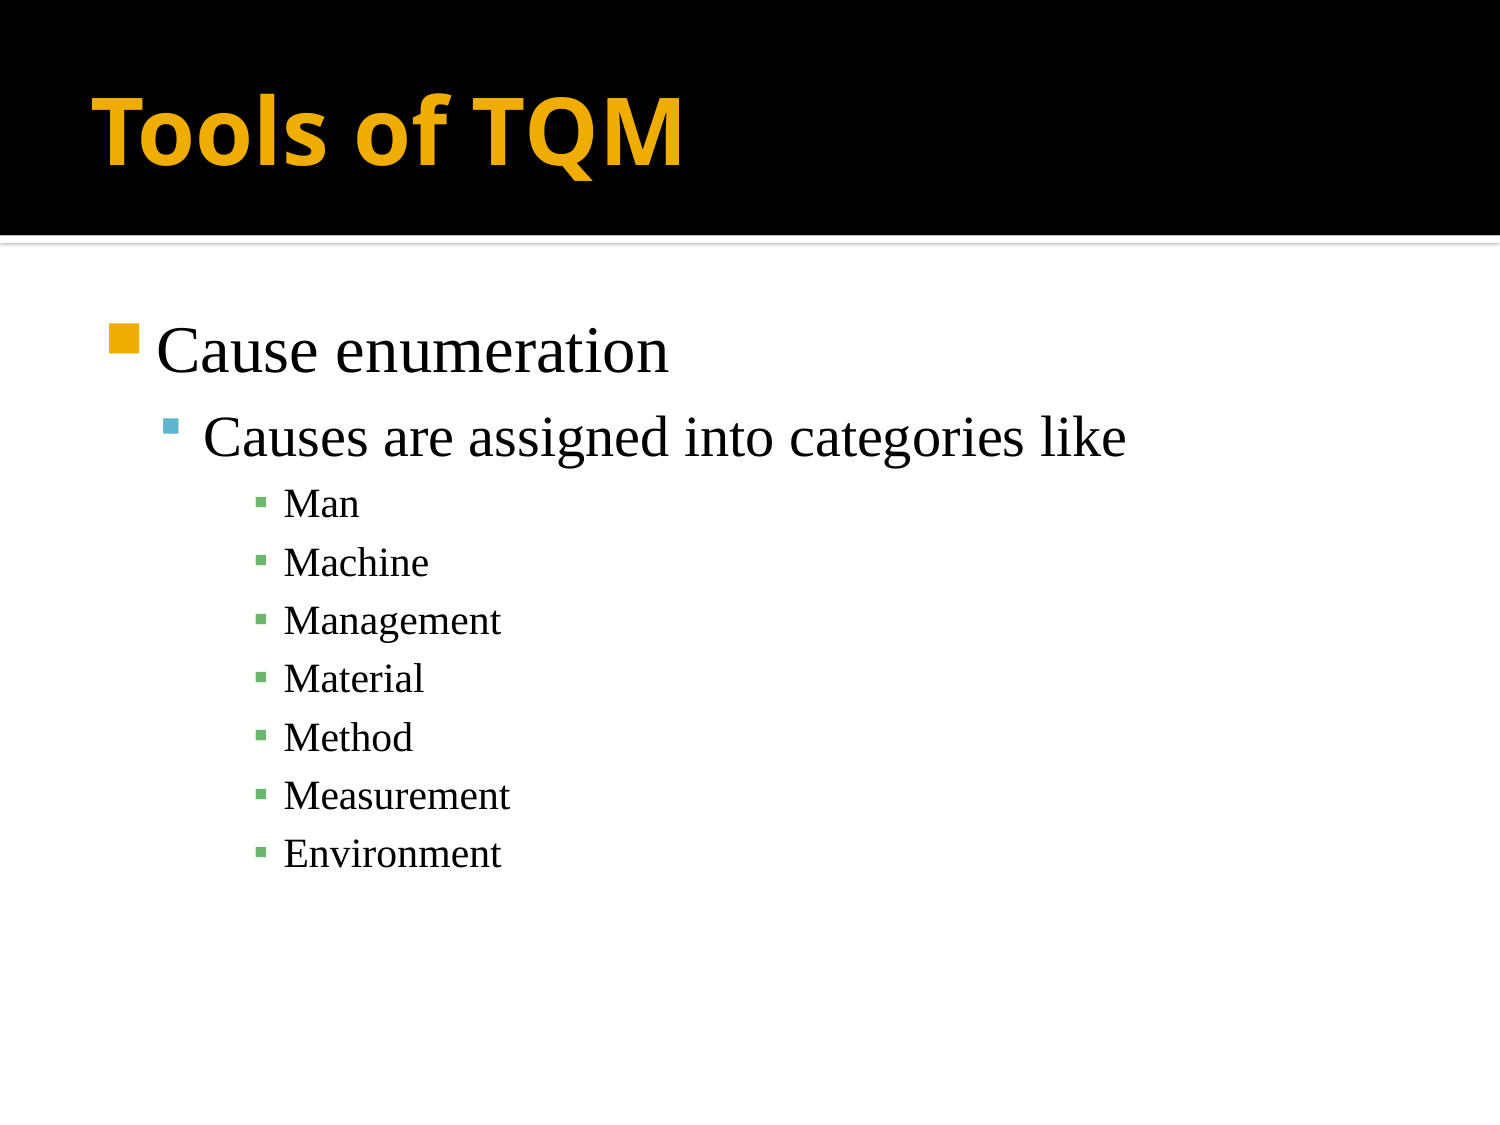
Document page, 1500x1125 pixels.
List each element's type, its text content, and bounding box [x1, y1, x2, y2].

title Tools of TQM [75, 25, 1425, 231]
list Cause enumeration Causes are assigned into categories like Man Machine Management Material Method Measurement Environment [75, 291, 1425, 1050]
